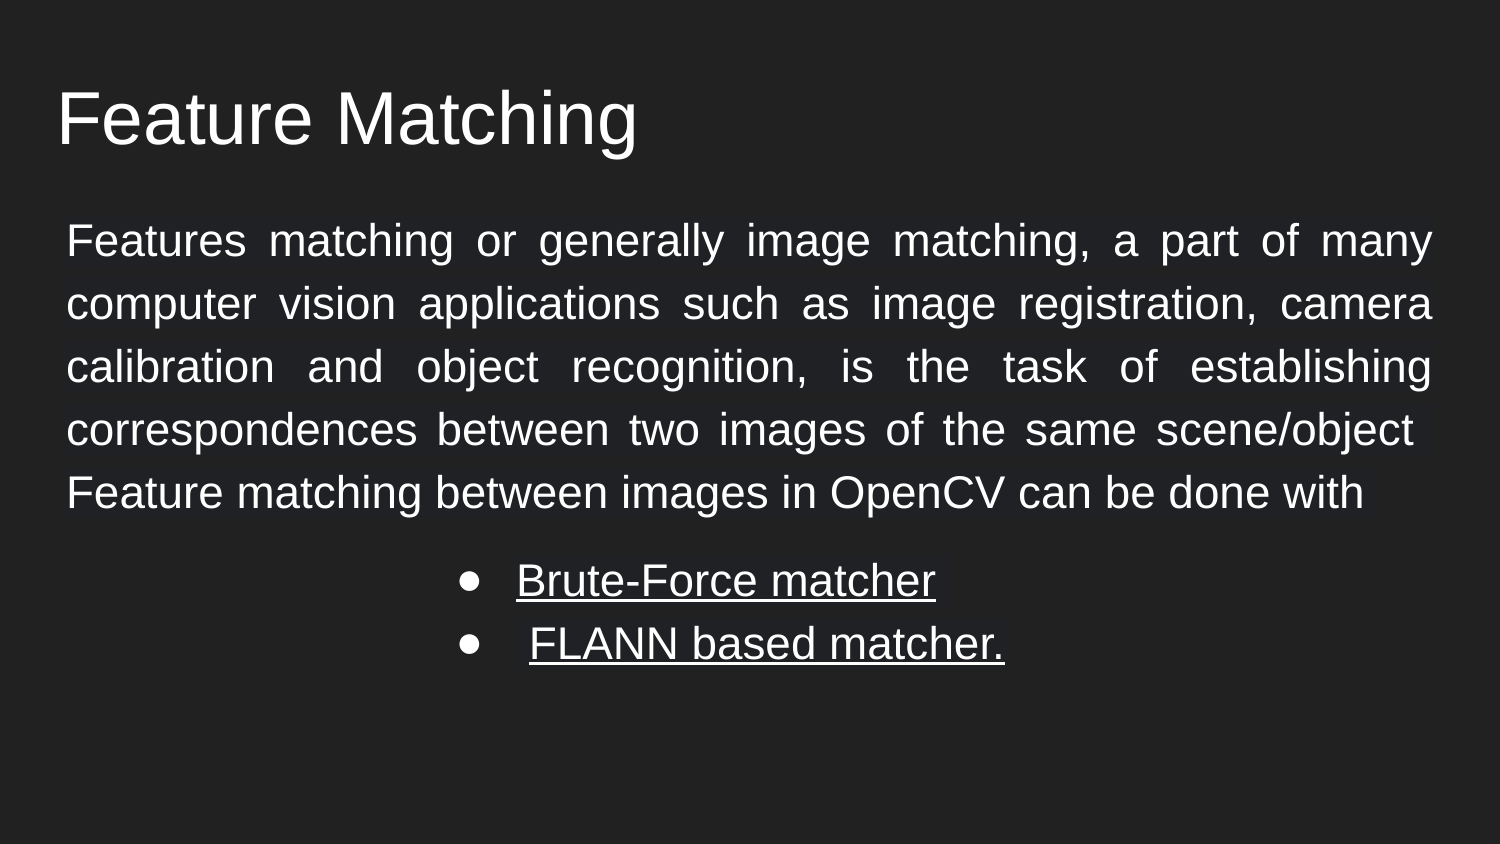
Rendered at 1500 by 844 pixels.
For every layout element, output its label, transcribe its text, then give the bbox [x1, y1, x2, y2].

list Features matching or generally image matching, a part of many computer vision applications such as image registration, camera calibration and object recognition, is the task of establishing correspondences between two images of the same scene/object Feature matching between images in OpenCV can be done with Brute-Force matcher FLANN based matcher. [51, 187, 1449, 748]
title Feature Matching [40, 54, 1439, 149]
